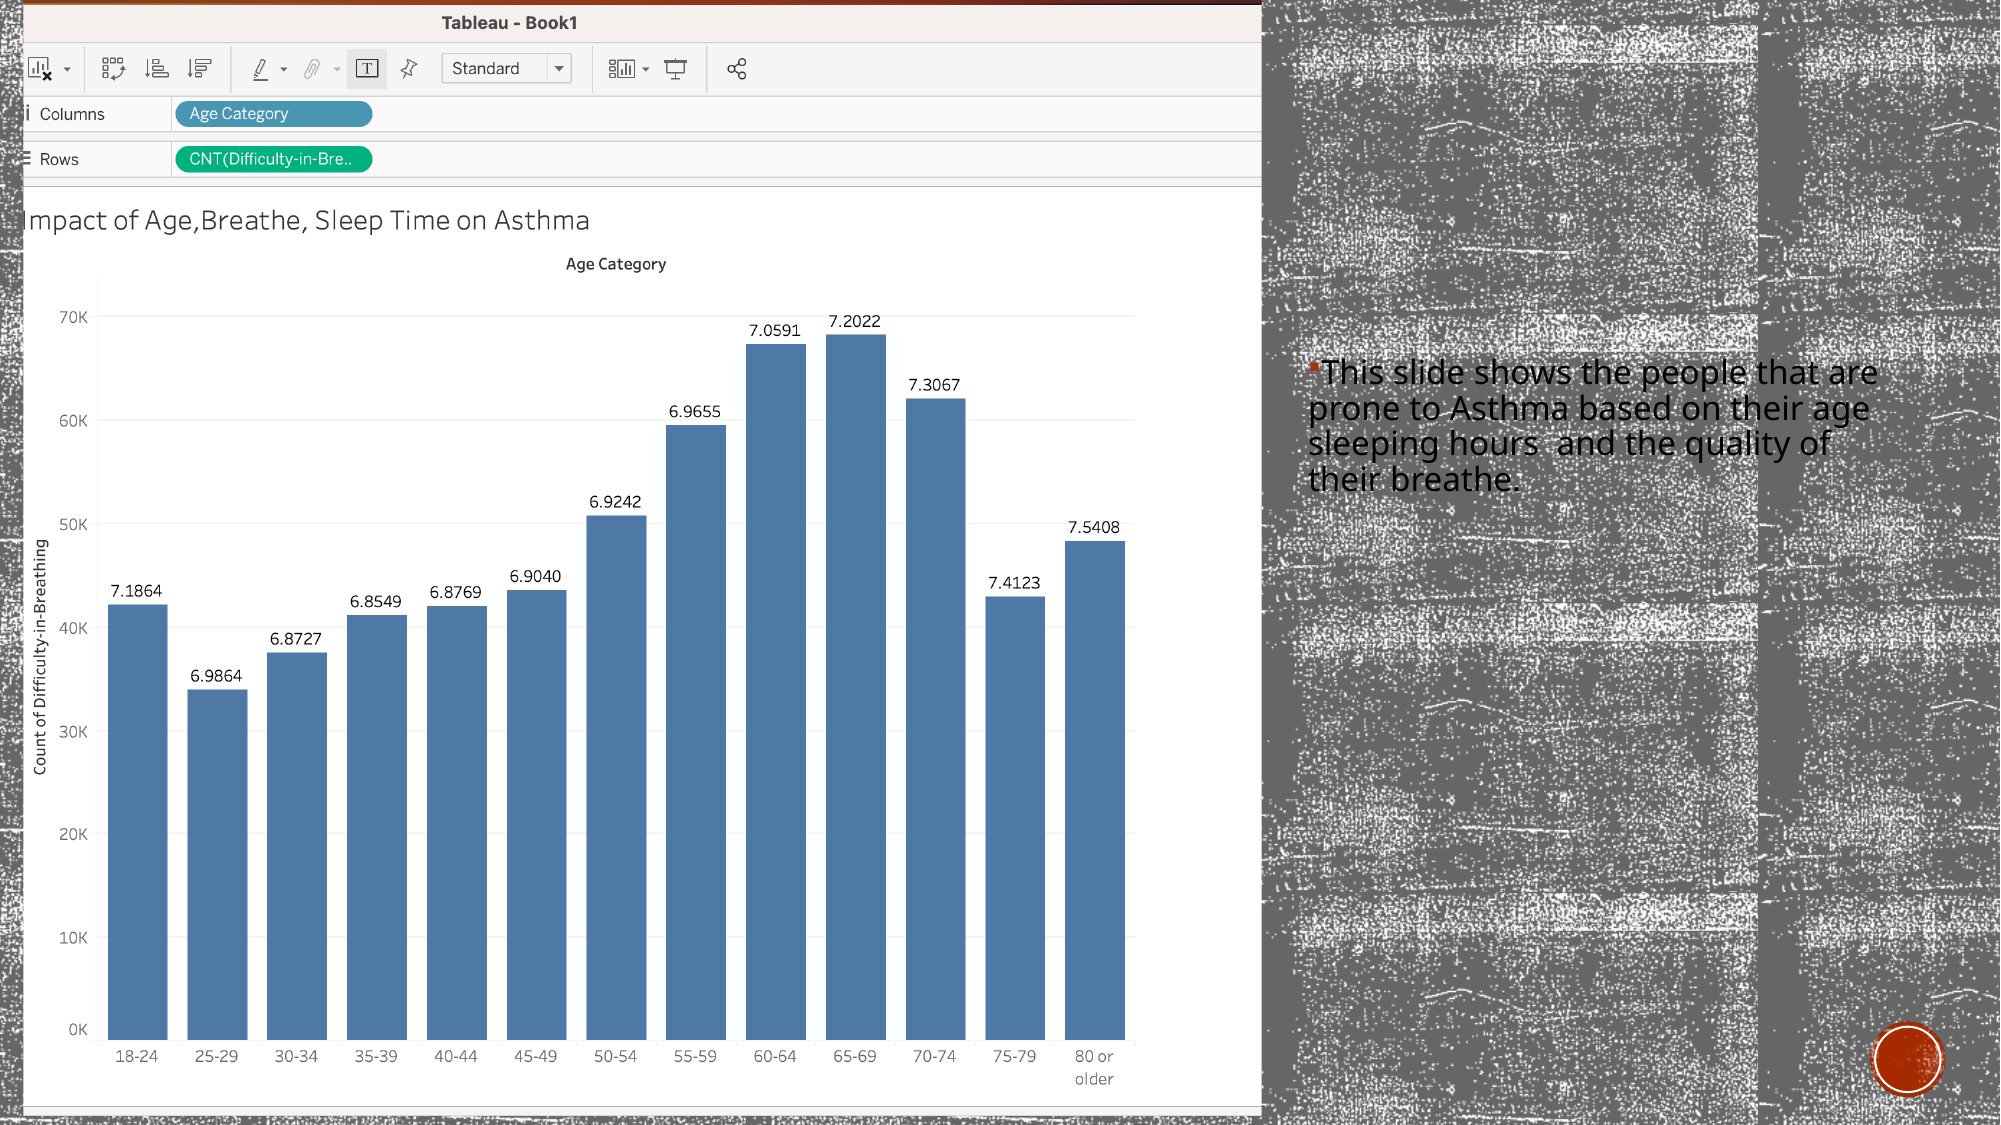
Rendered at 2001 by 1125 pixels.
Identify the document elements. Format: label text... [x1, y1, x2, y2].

picture [23, 0, 1261, 1116]
text_box [0, 0, 2000, 1125]
text_box This slide shows the people that are prone to Asthma based on their age sleeping hours and the quality of their breathe. [1293, 347, 1920, 1013]
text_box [1872, 1024, 1943, 1096]
